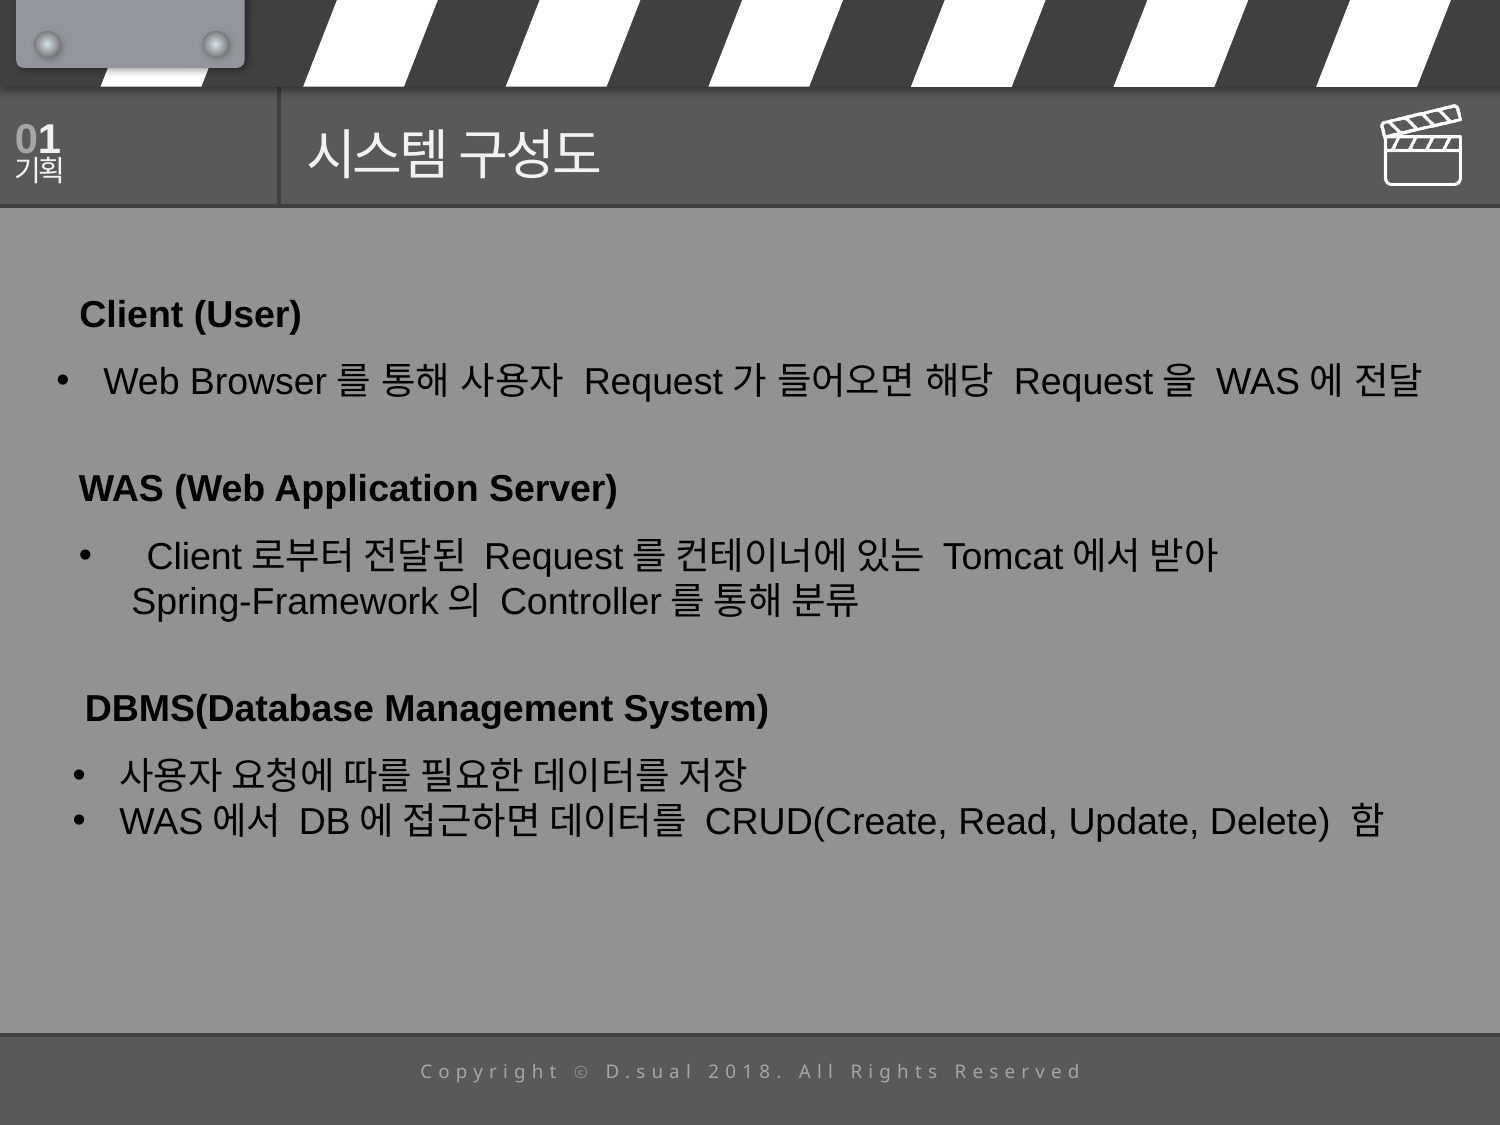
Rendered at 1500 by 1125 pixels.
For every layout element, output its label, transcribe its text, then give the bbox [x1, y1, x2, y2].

text_box Client (User) Web Browser를 통해 사용자 Request가 들어오면 해당 Request을 WAS에 전달 [0, 282, 1462, 410]
picture [1380, 104, 1463, 186]
text_box 기획 [0, 145, 279, 195]
text_box WAS (Web Application Server) Client로부터 전달된 Request를 컨테이너에 있는 Tomcat에서 받아 Spring-Framework의 Controller를 통해 분류 [16, 456, 1467, 630]
text_box 01 [0, 104, 97, 170]
text_box 시스템 구성도 [291, 112, 1500, 193]
text_box DBMS(Database Management System) 사용자 요청에 따를 필요한 데이터를 저장 WAS에서 DB에 접근하면 데이터를 CRUD(Create, Read, Update, Delete) 함 [16, 677, 1439, 850]
